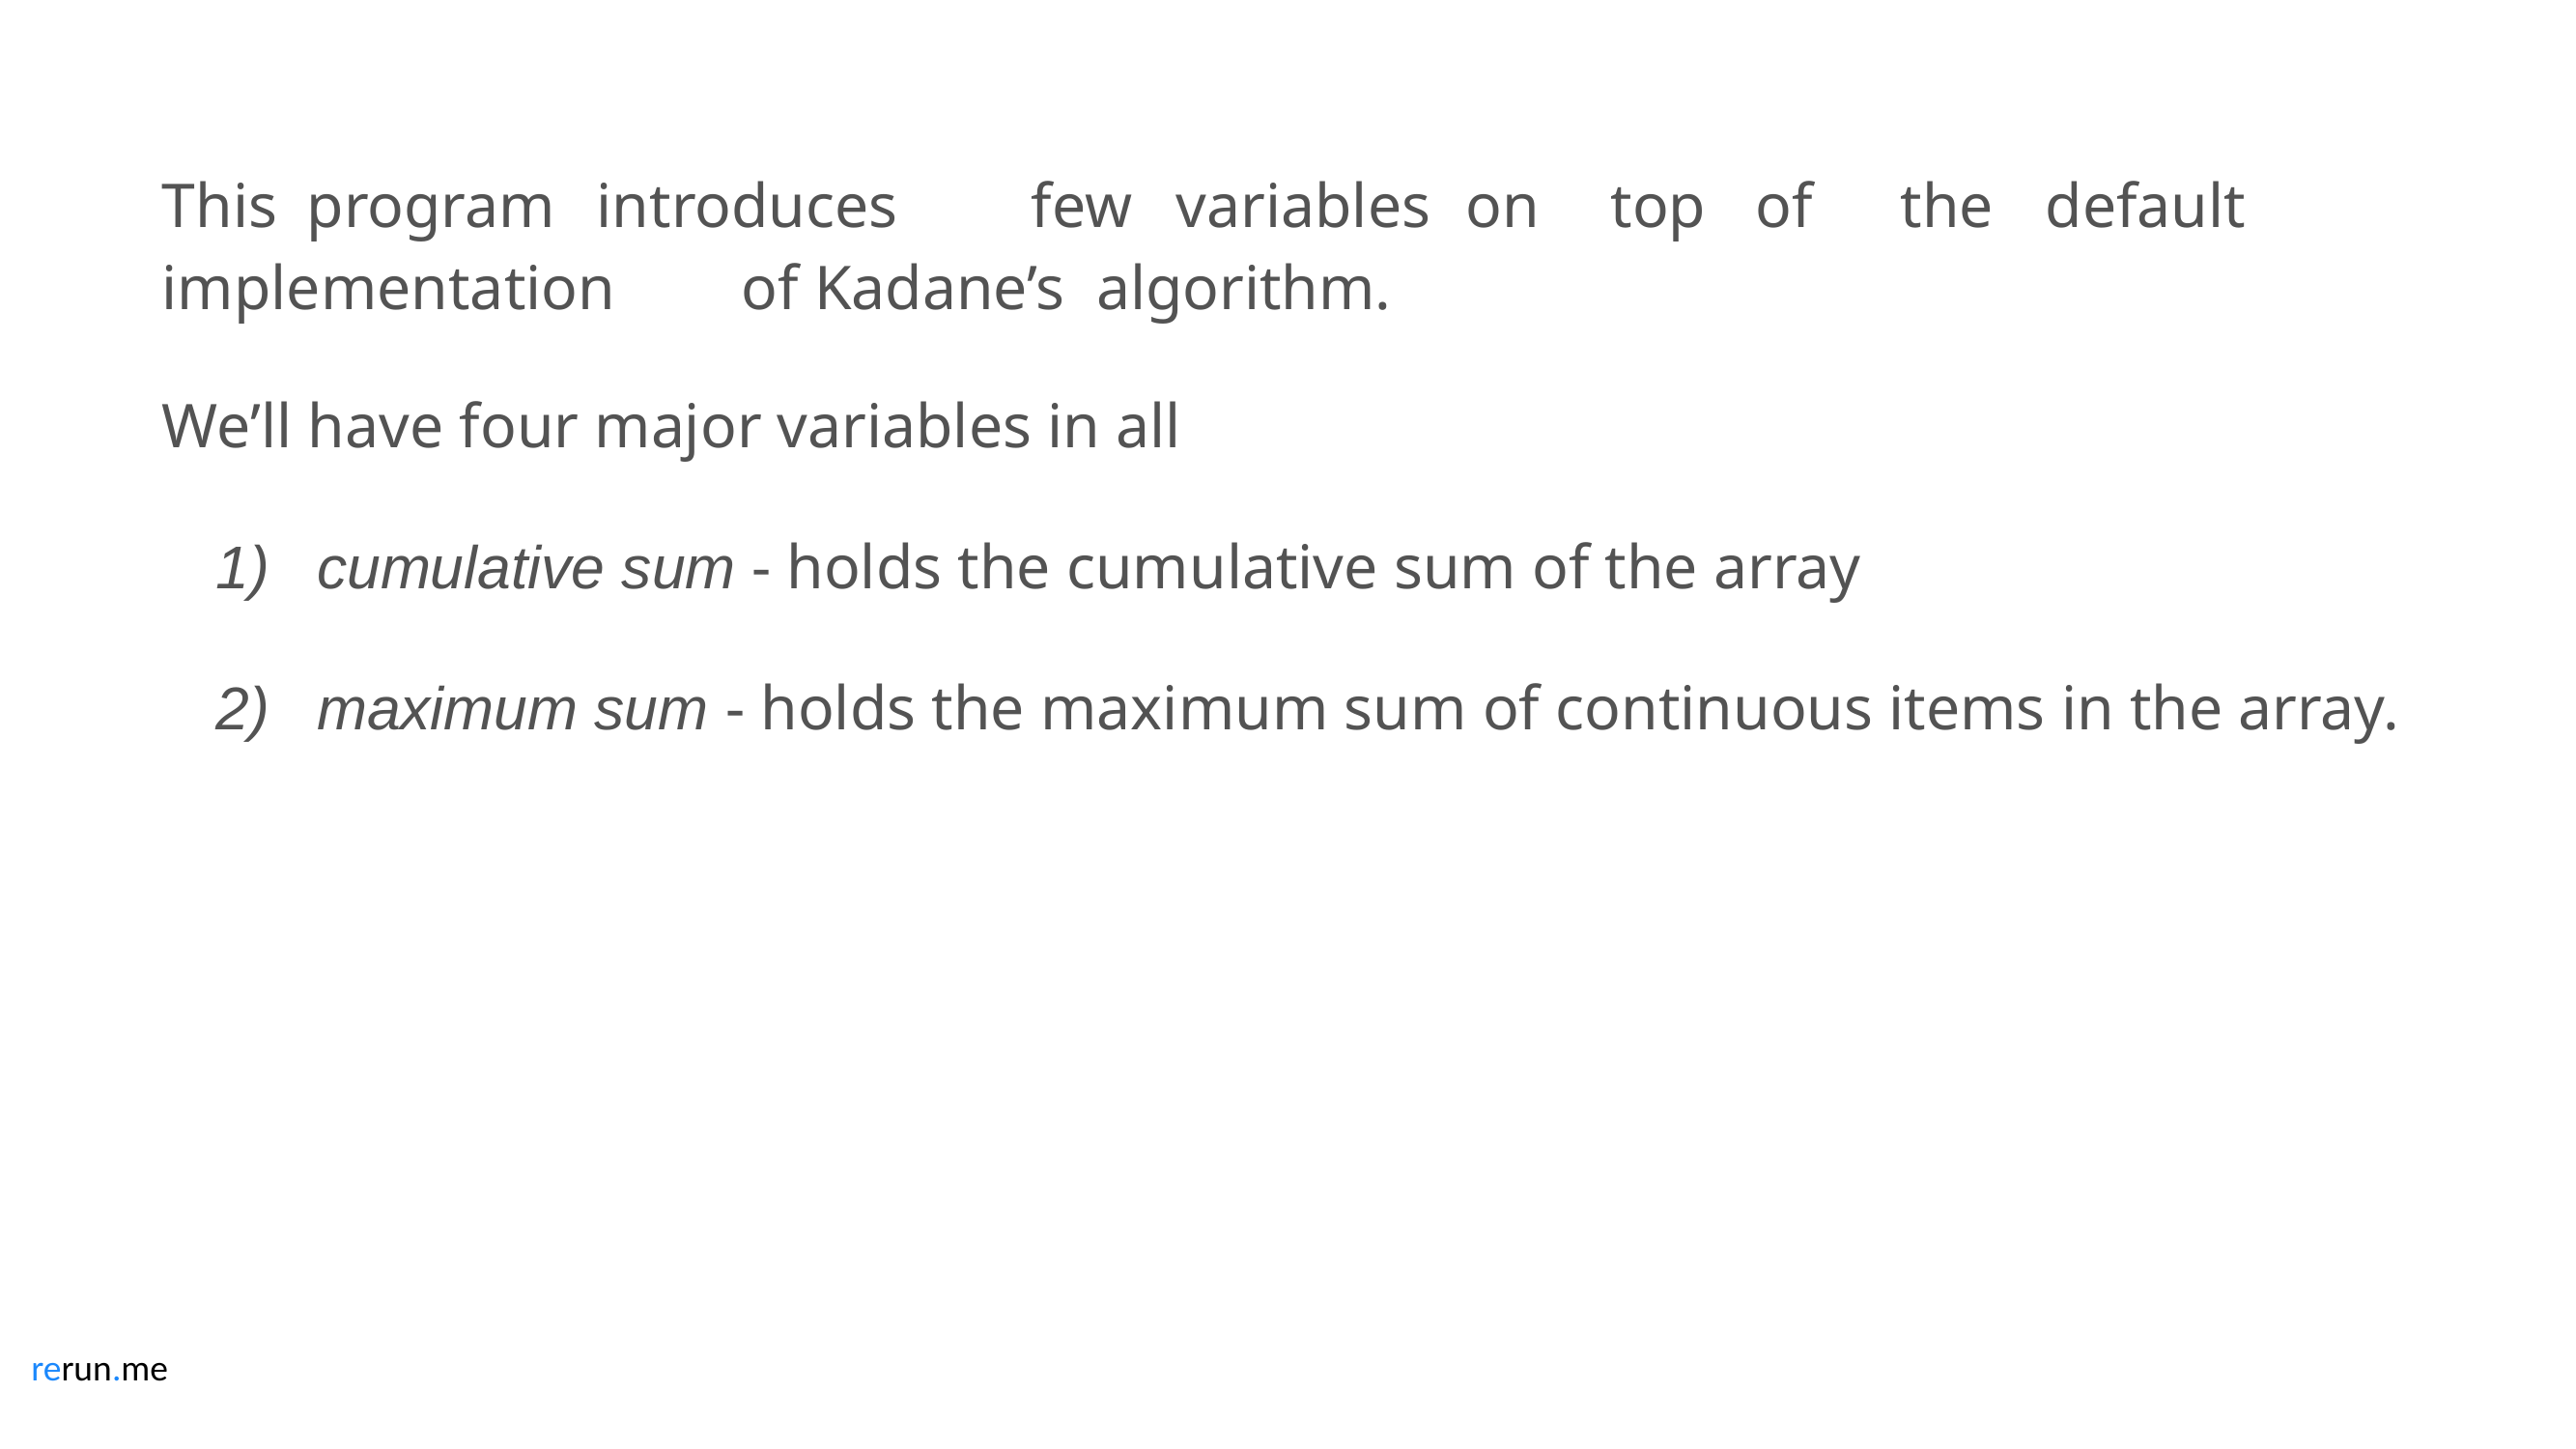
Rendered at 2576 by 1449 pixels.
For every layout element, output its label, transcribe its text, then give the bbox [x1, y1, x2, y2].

footer rerun.me [29, 1345, 283, 1449]
text_box This program introduces few variables on top of the default implementation of Kadane’s algorithm. We’ll have four major variables in all cumulative sum - holds the cumulative sum of the array maximum sum - holds the maximum sum of continuous items in the array. [159, 150, 2412, 742]
